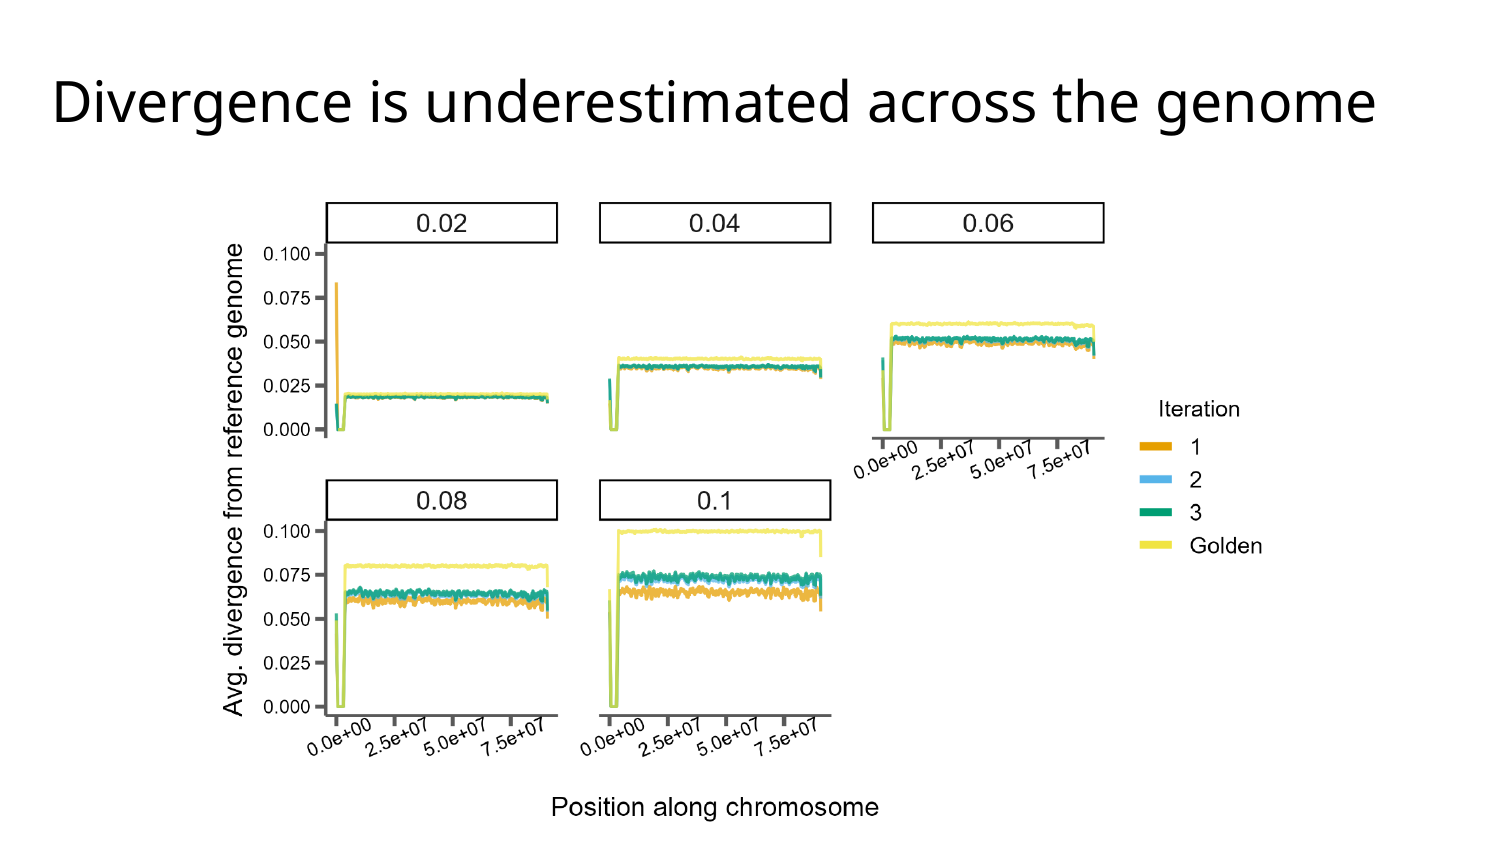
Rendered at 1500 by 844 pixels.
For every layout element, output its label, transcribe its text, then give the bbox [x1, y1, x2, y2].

title Divergence is underestimated across the genome [35, 28, 1471, 170]
picture [206, 148, 1300, 833]
